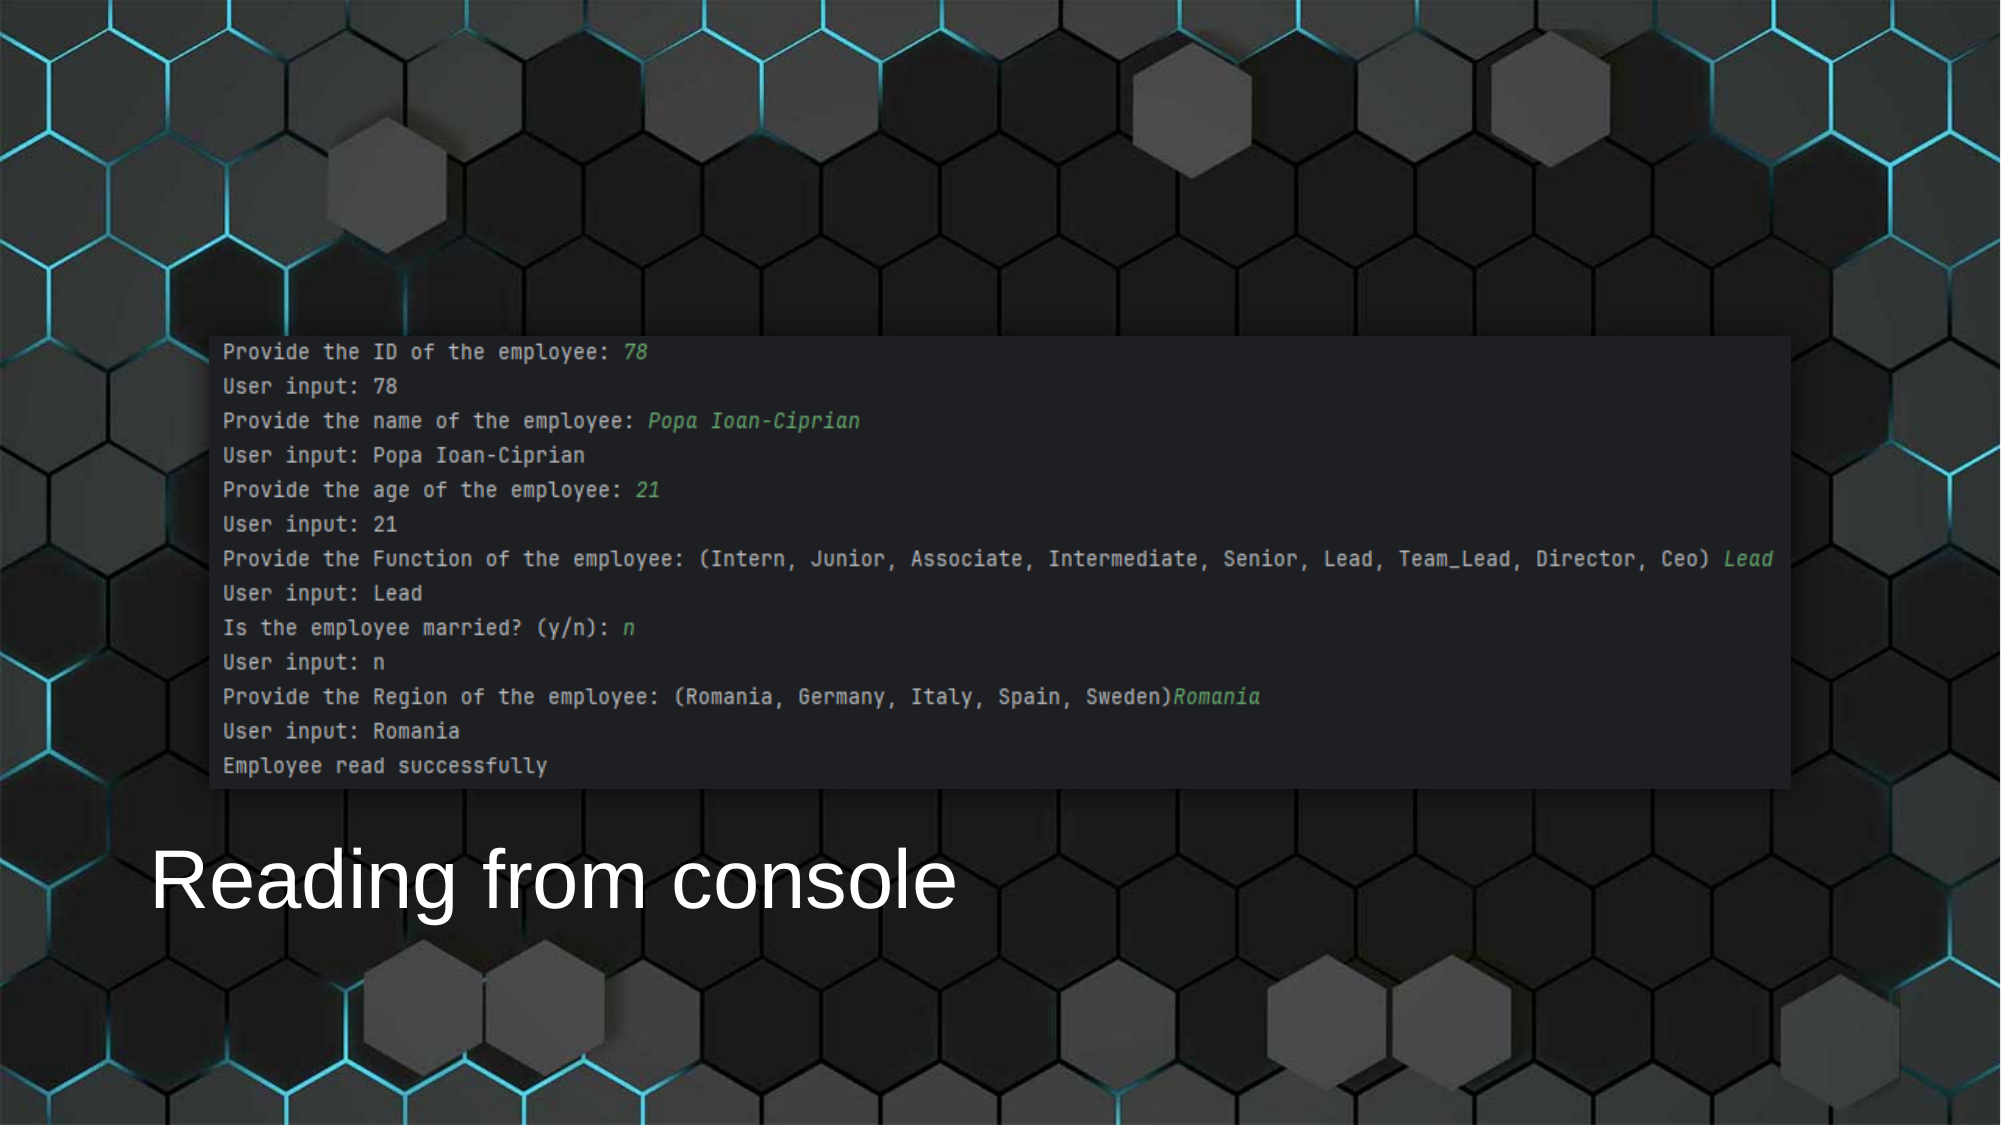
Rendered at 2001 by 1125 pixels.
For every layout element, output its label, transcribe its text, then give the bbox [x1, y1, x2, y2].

text_box Reading from console [67, 818, 1042, 933]
picture [0, 0, 2001, 1125]
